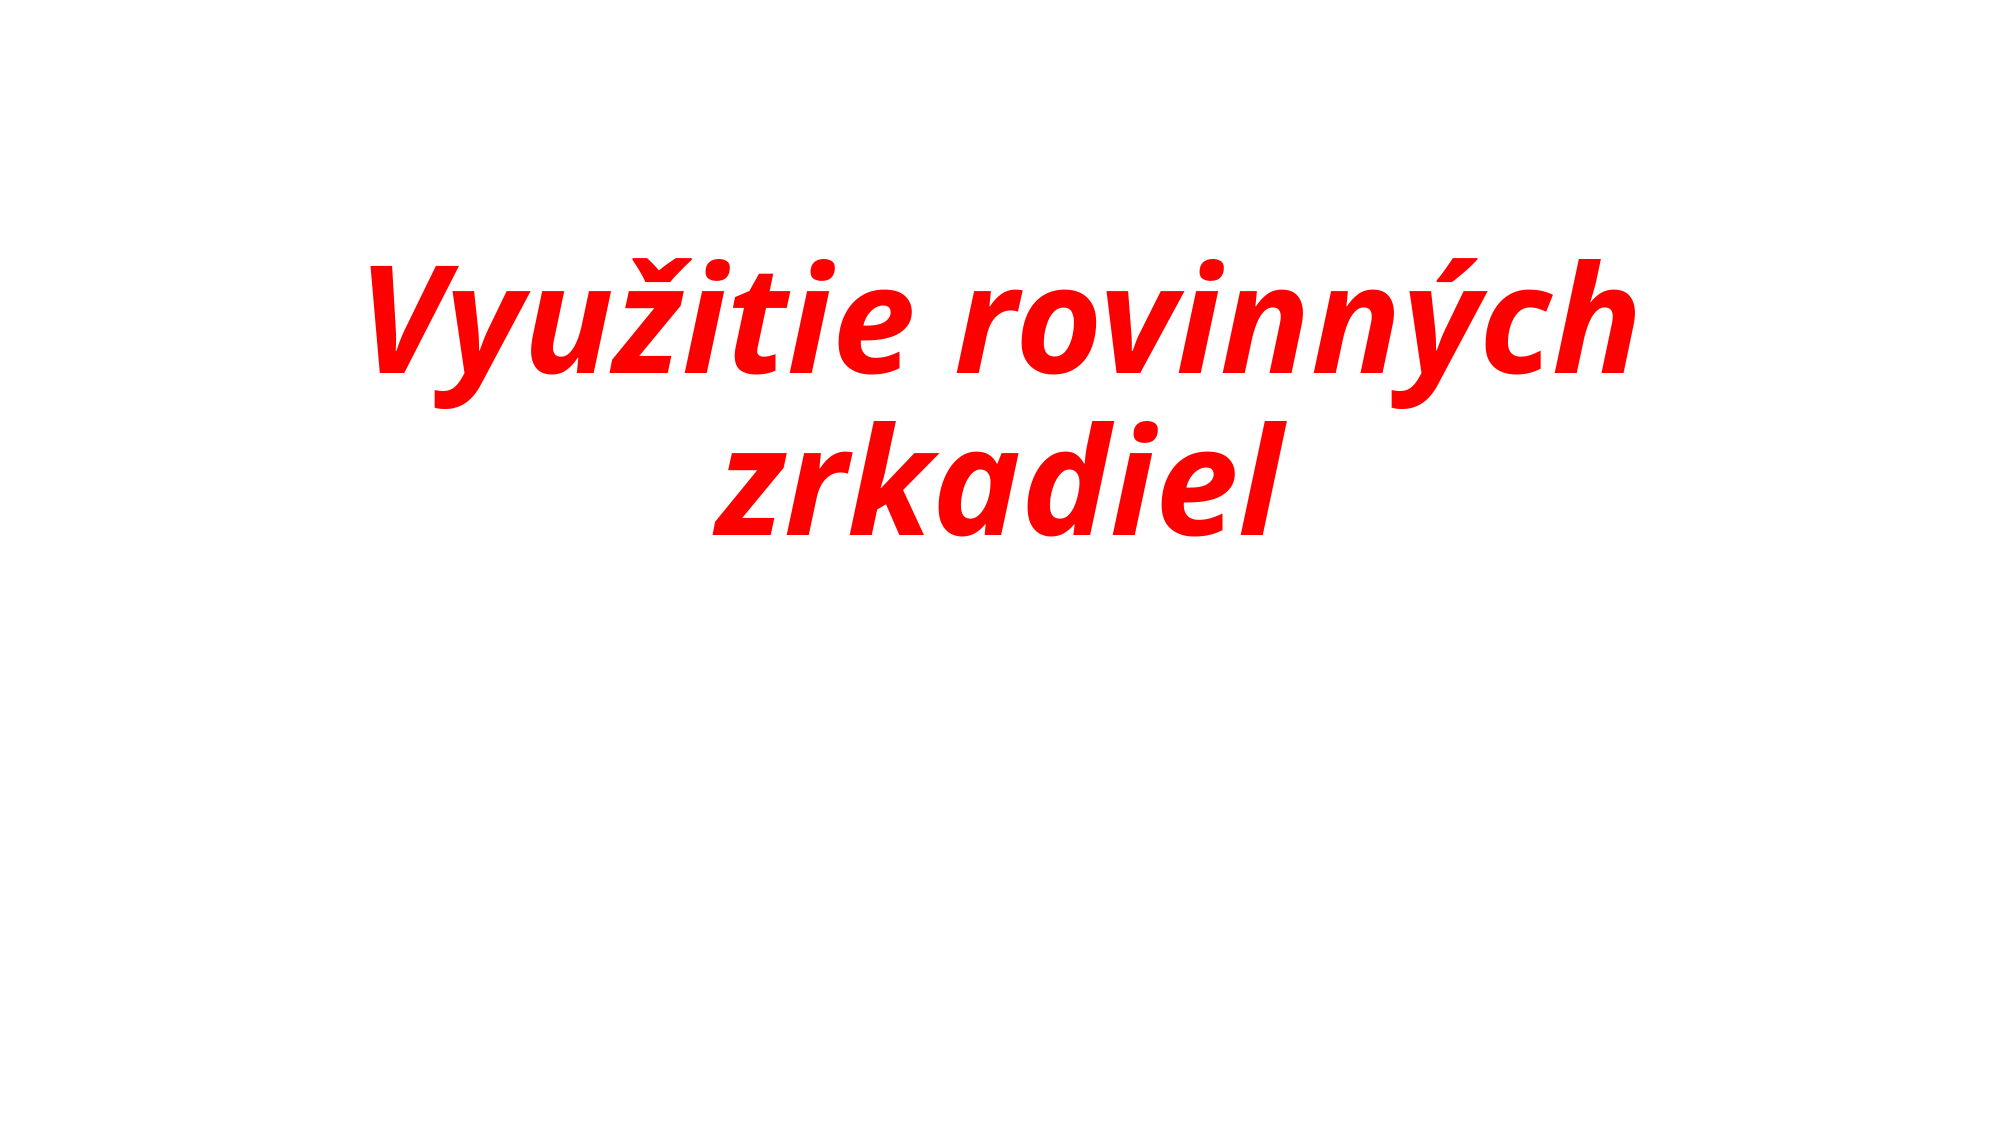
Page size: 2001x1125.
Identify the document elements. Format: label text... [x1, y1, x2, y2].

title Využitie rovinných zrkadiel [249, 184, 1750, 576]
